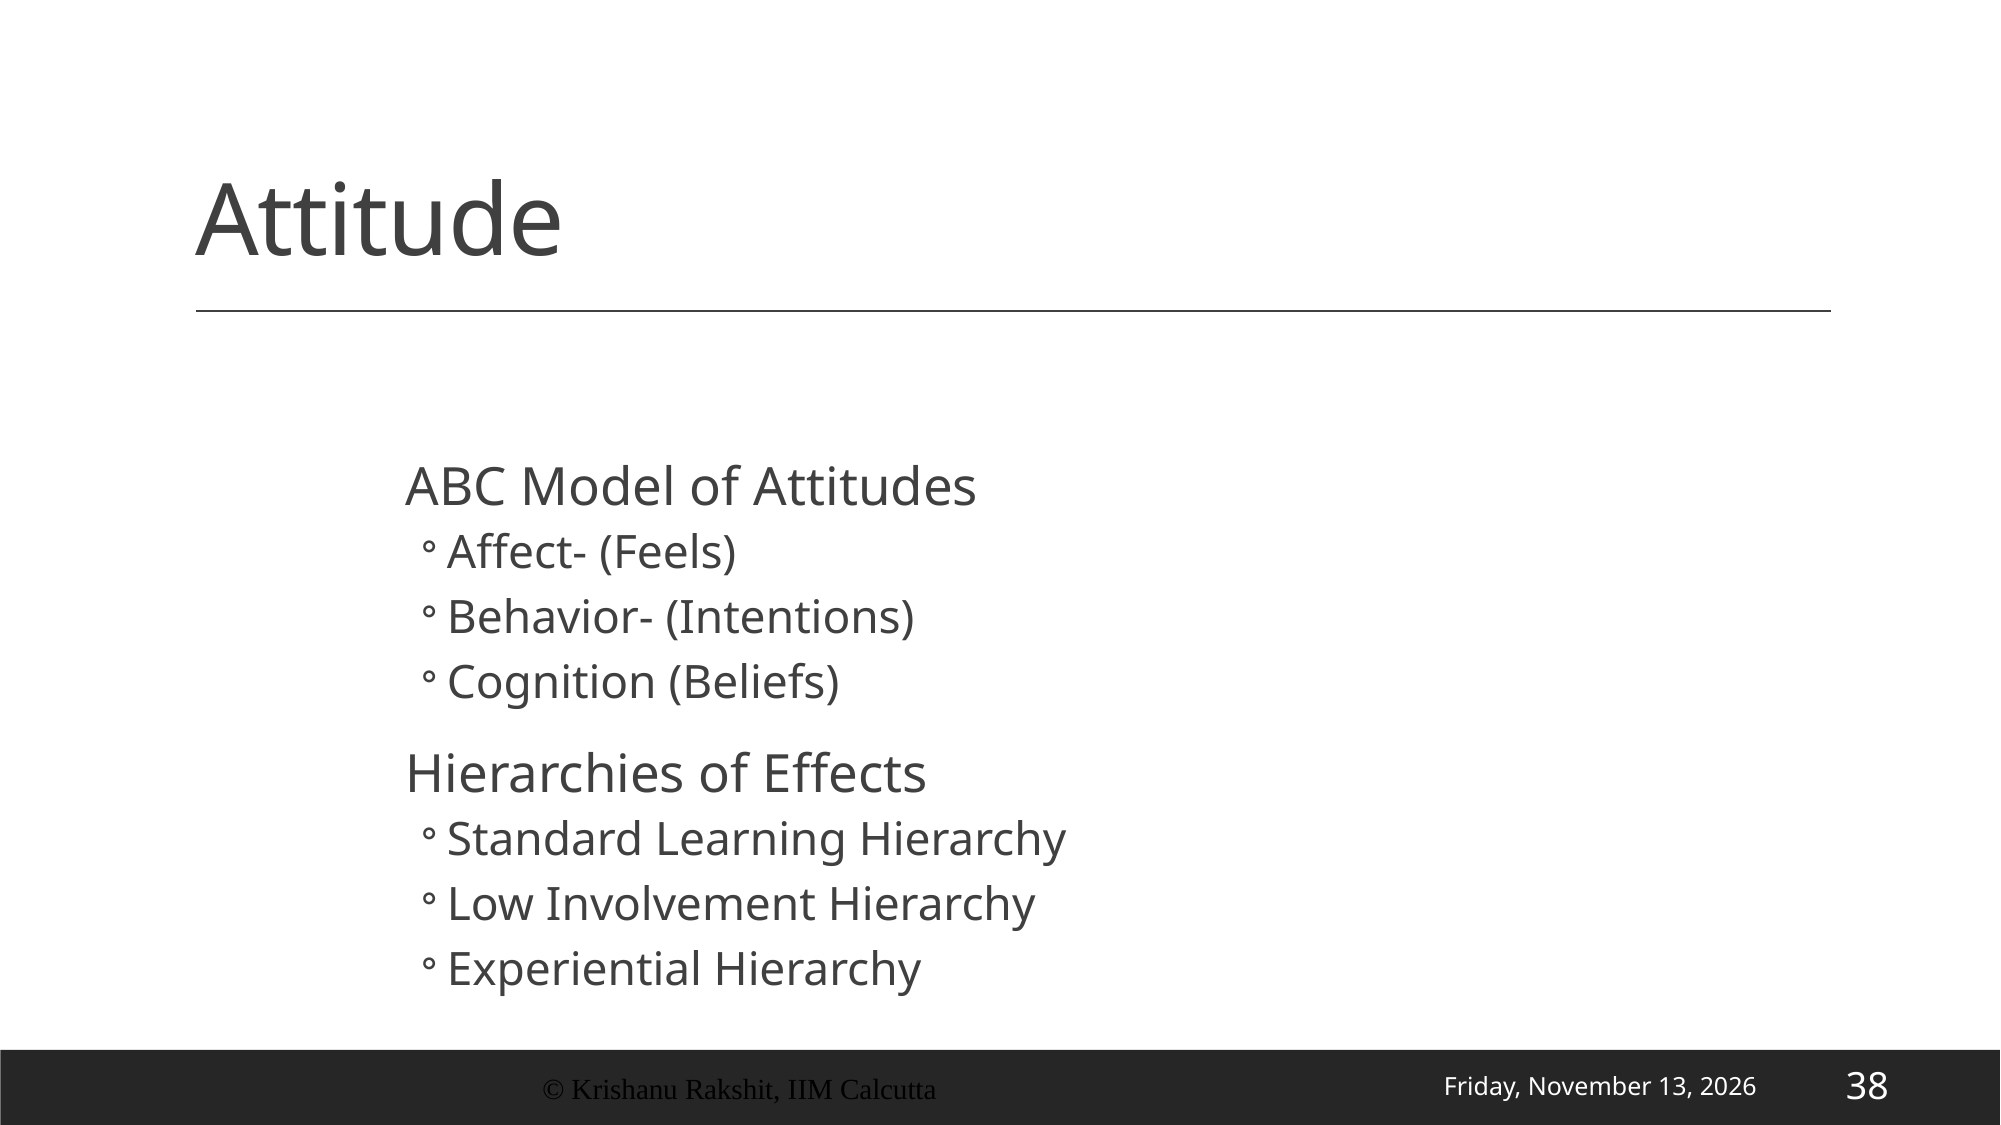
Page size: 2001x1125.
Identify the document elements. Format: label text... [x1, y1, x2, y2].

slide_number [1348, 1057, 1773, 1118]
list ABC Model of Attitudes Affect- (Feels) Behavior- (Intentions) Cognition (Beliefs) Hierarchies of Effects Standard Learning Hierarchy Low Involvement Hierarchy Experiential Hierarchy [393, 438, 1609, 1005]
title Attitude [180, 47, 1830, 285]
slide_number 38 [1803, 1057, 1932, 1118]
footer © Krishanu Rakshit, IIM Calcutta [180, 1057, 1299, 1118]
